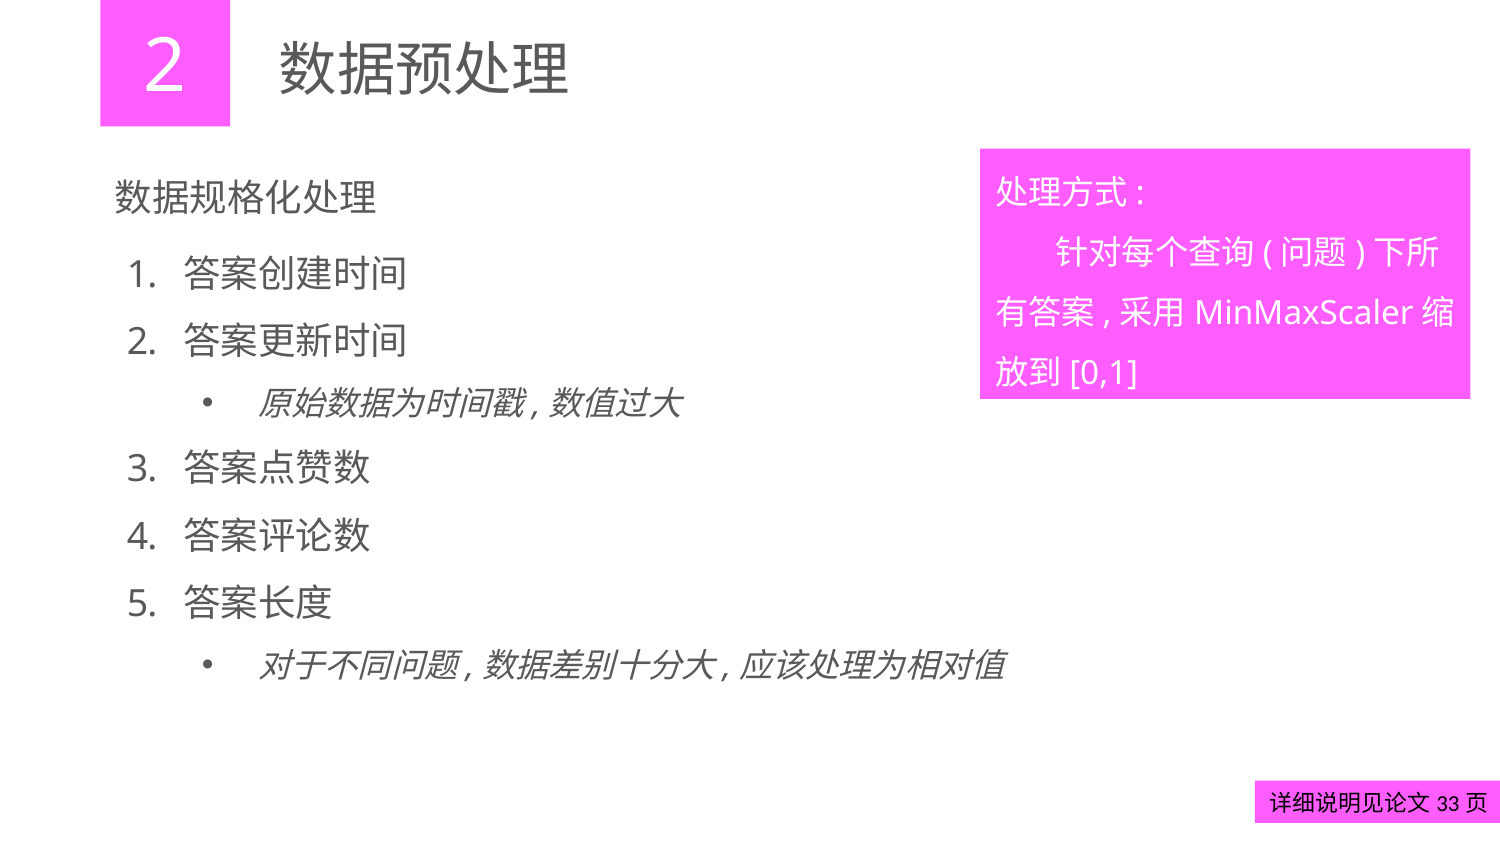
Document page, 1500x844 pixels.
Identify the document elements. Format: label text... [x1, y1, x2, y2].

text_box 2 [100, 8, 231, 114]
text_box 处理方式: 针对每个查询(问题)下所有答案,采用MinMaxScaler缩放到[0,1] [980, 144, 1471, 399]
text_box 详细说明见论文33页 [1254, 780, 1500, 823]
text_box 数据规格化处理 [100, 144, 420, 227]
text_box 答案创建时间 答案更新时间 原始数据为时间戳,数值过大 答案点赞数 答案评论数 答案长度 对于不同问题,数据差别十分大,应该处理为相对值 [112, 219, 1105, 760]
title 数据预处理 [263, 20, 1447, 115]
